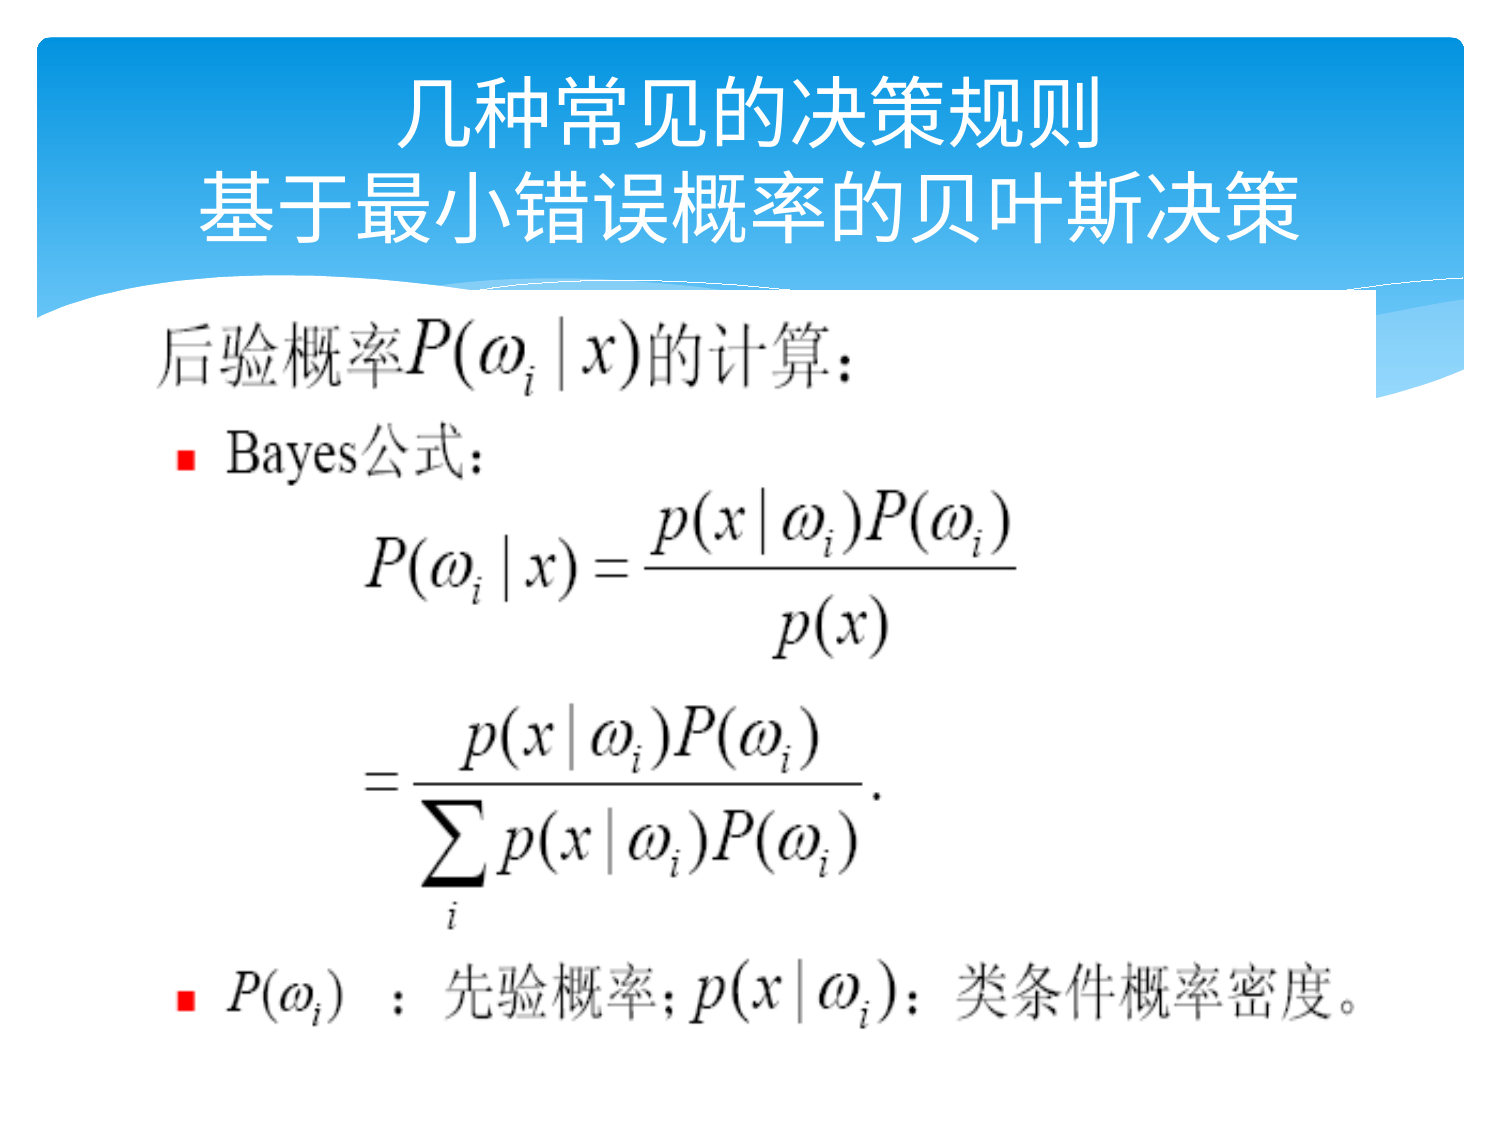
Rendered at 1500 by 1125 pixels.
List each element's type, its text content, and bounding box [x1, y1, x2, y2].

picture [123, 290, 1377, 1107]
title 几种常见的决策规则 基于最小错误概率的贝叶斯决策 [75, 55, 1425, 261]
